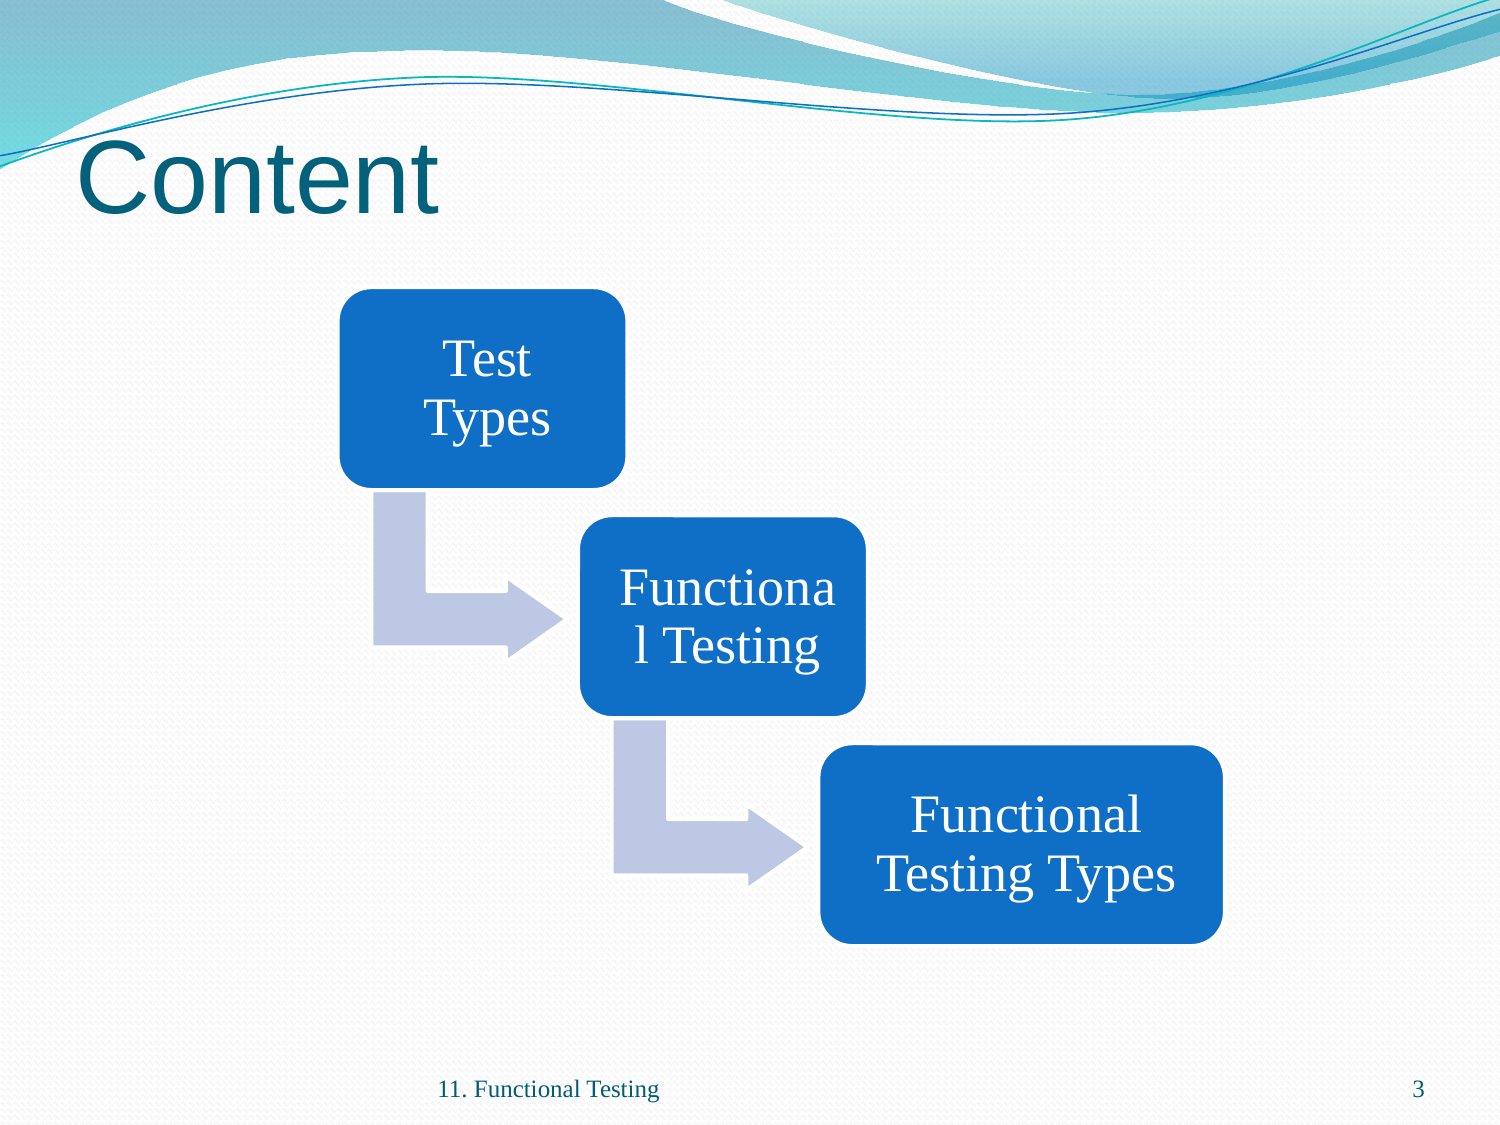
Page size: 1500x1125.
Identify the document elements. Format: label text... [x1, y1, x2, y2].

footer 11. Functional Testing [437, 1042, 988, 1103]
title Content [75, 99, 1425, 235]
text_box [149, 283, 1413, 951]
slide_number 3 [1299, 1042, 1425, 1103]
